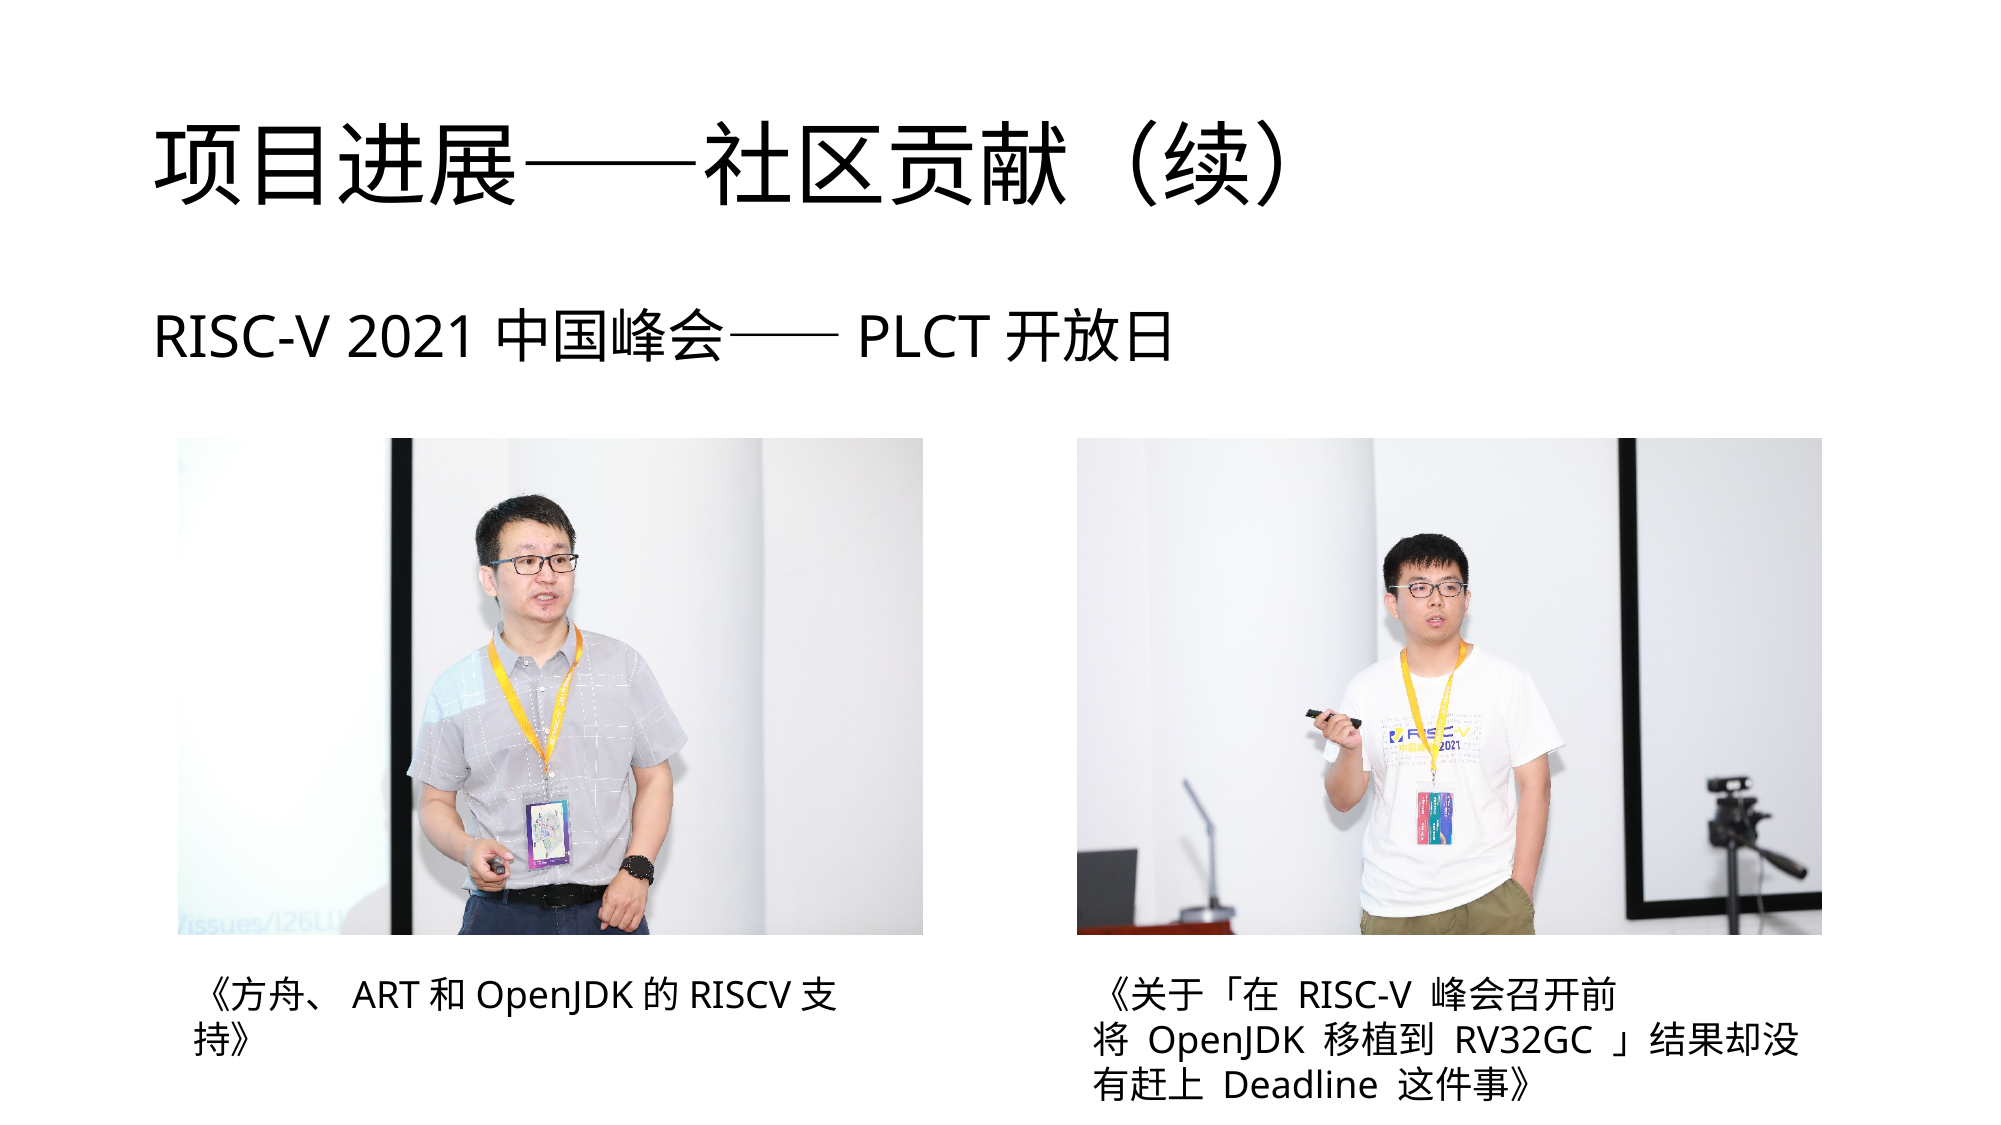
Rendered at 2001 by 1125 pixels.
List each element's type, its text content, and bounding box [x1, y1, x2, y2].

title 项目进展——社区贡献（续） [137, 59, 1863, 278]
text_box 《方舟、ART和OpenJDK的RISCV支持》 [178, 963, 923, 1069]
text_box 《关于「在 RISC-V 峰会召开前将 OpenJDK 移植到 RV32GC 」结果却没有赶上 Deadline 这件事》 [1077, 963, 1822, 1114]
list RISC-V 2021中国峰会——PLCT开放日 [137, 299, 1863, 1014]
picture [178, 438, 923, 935]
picture [1077, 438, 1822, 935]
